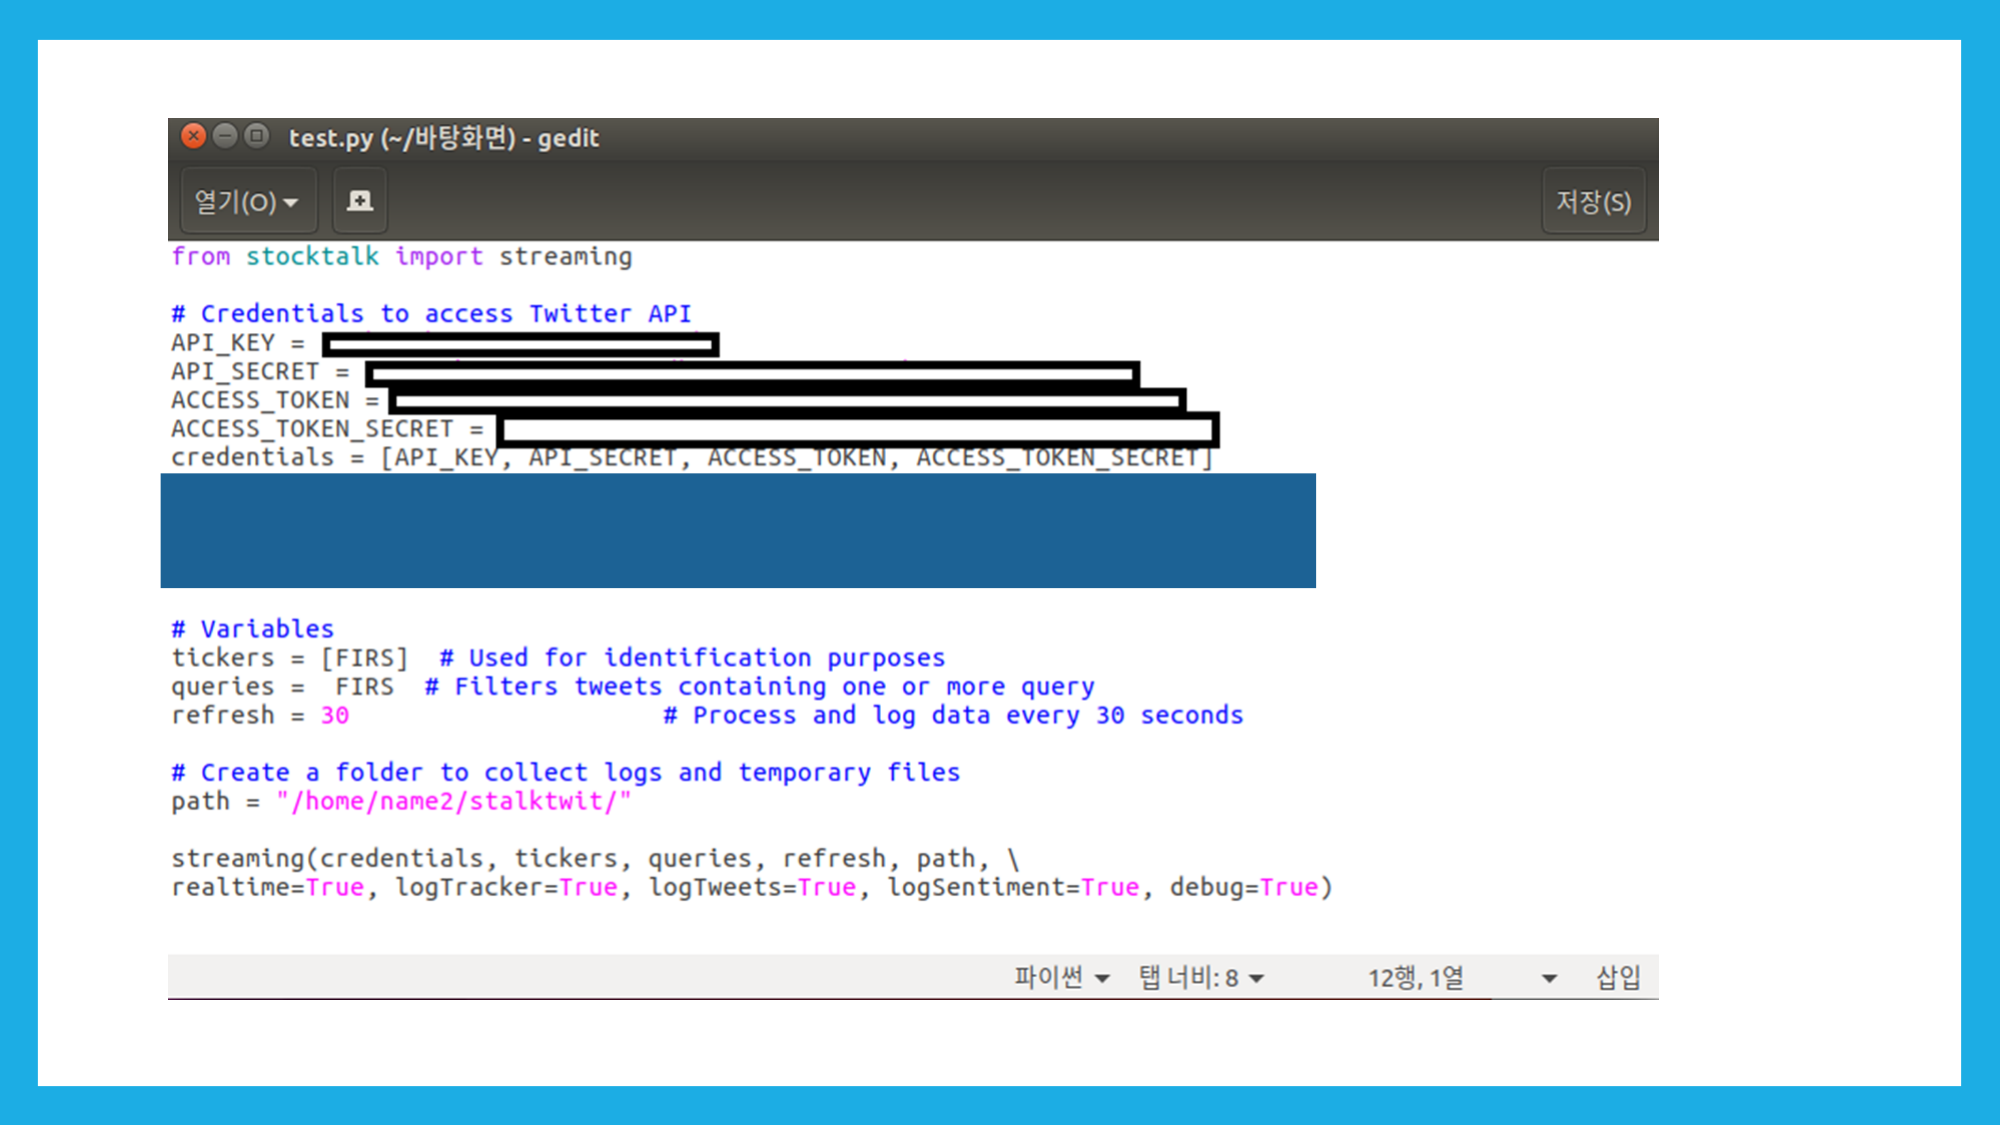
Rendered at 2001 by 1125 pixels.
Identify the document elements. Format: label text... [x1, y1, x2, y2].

title Stocktalk 프로그램 설명 [187, 99, 1808, 323]
text_box [159, 472, 163, 590]
picture [168, 118, 1659, 1001]
